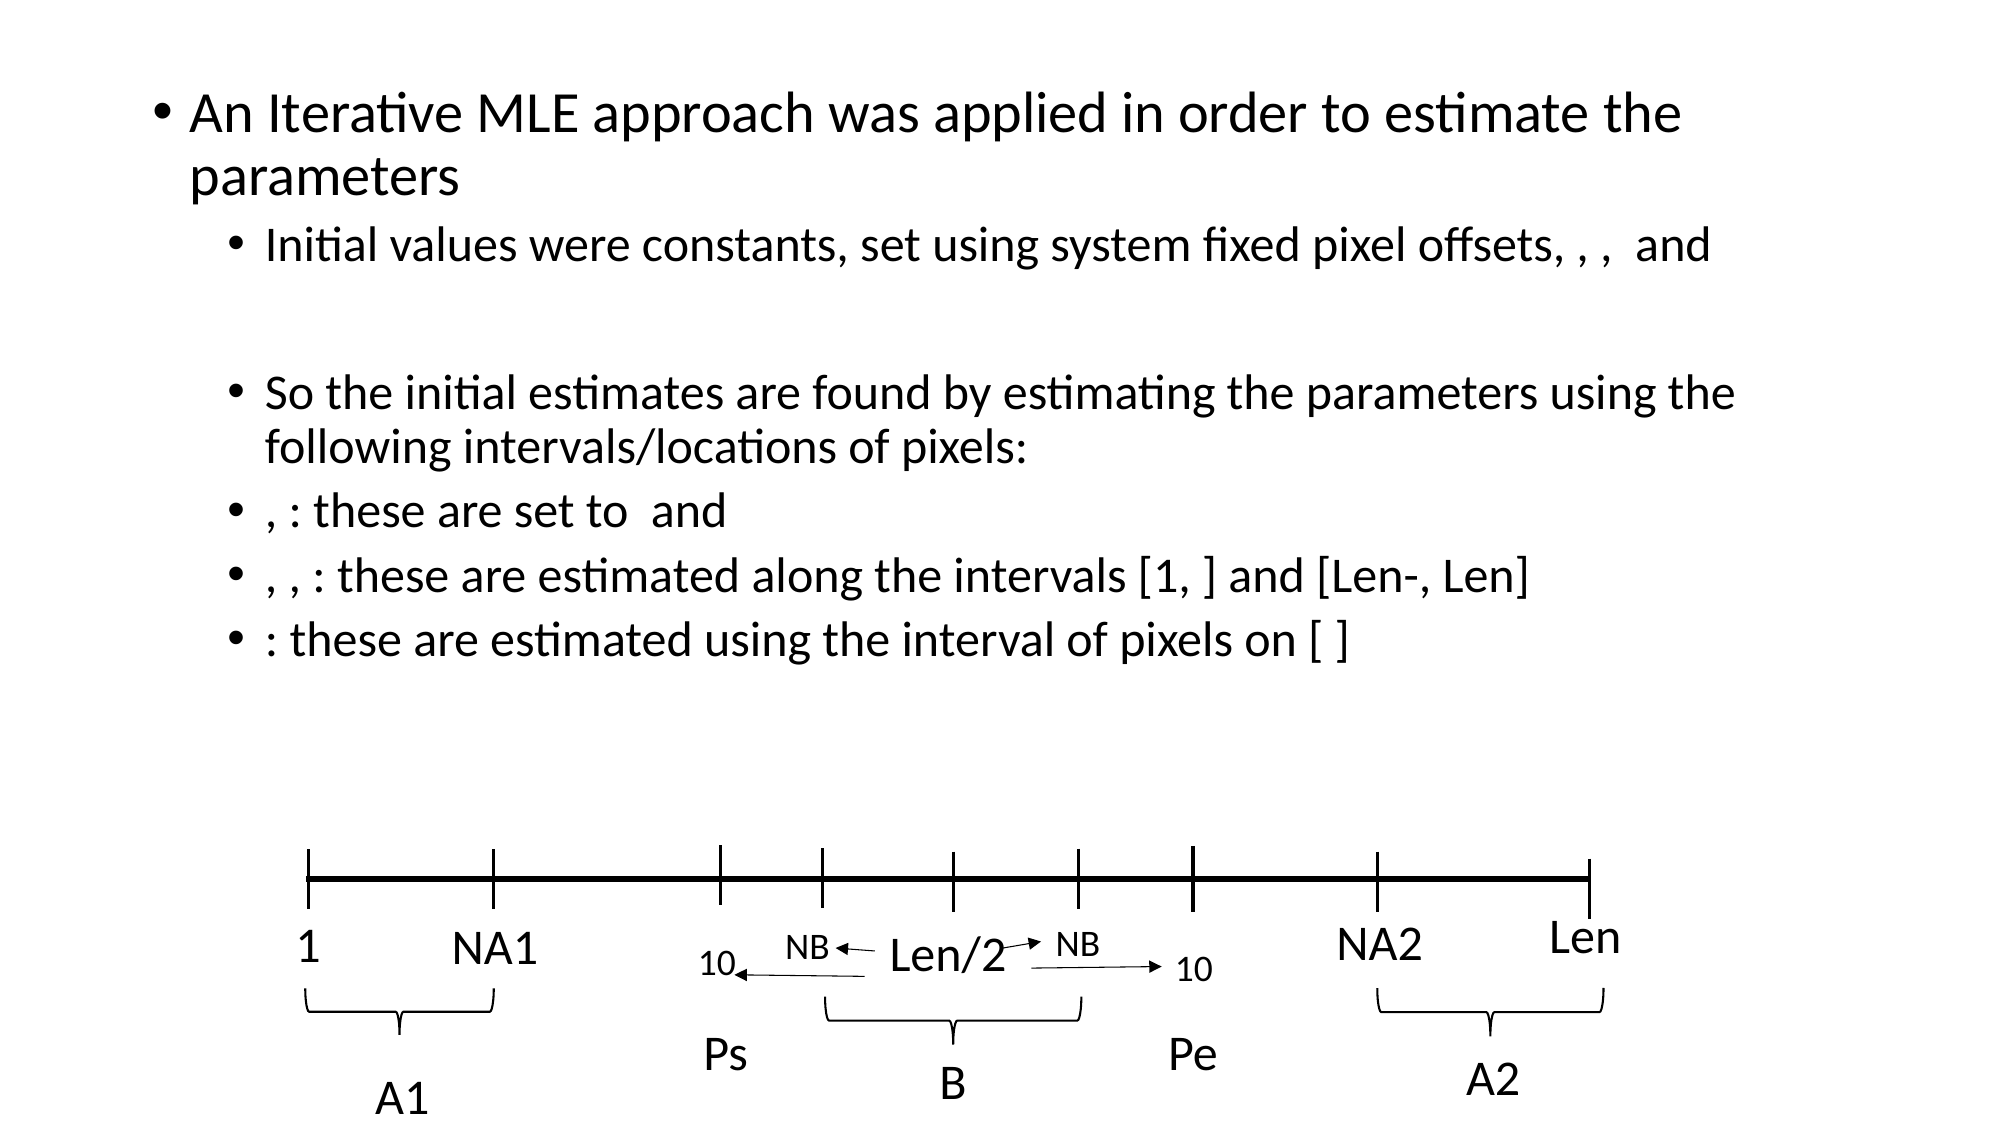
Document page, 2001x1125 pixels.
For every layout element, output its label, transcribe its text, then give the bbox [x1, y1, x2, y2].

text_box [1002, 941, 1041, 948]
text_box NA2 [1321, 903, 1438, 978]
text_box 10 [683, 930, 751, 991]
text_box [304, 988, 495, 1035]
text_box A1 [360, 1057, 445, 1125]
text_box 1 [280, 905, 336, 980]
text_box Ps [688, 1013, 763, 1088]
text_box NB [1040, 911, 1116, 966]
text_box [824, 996, 1082, 1045]
text_box [1376, 987, 1605, 1037]
text_box Pe [1153, 1013, 1233, 1088]
text_box NA1 [436, 907, 554, 982]
text_box Len [1534, 895, 1645, 971]
text_box 10 [1160, 936, 1228, 996]
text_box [835, 947, 874, 952]
text_box A2 [1451, 1037, 1552, 1113]
text_box B [924, 1042, 982, 1118]
text_box NB [770, 914, 845, 974]
text_box Len/2 [874, 913, 1022, 989]
